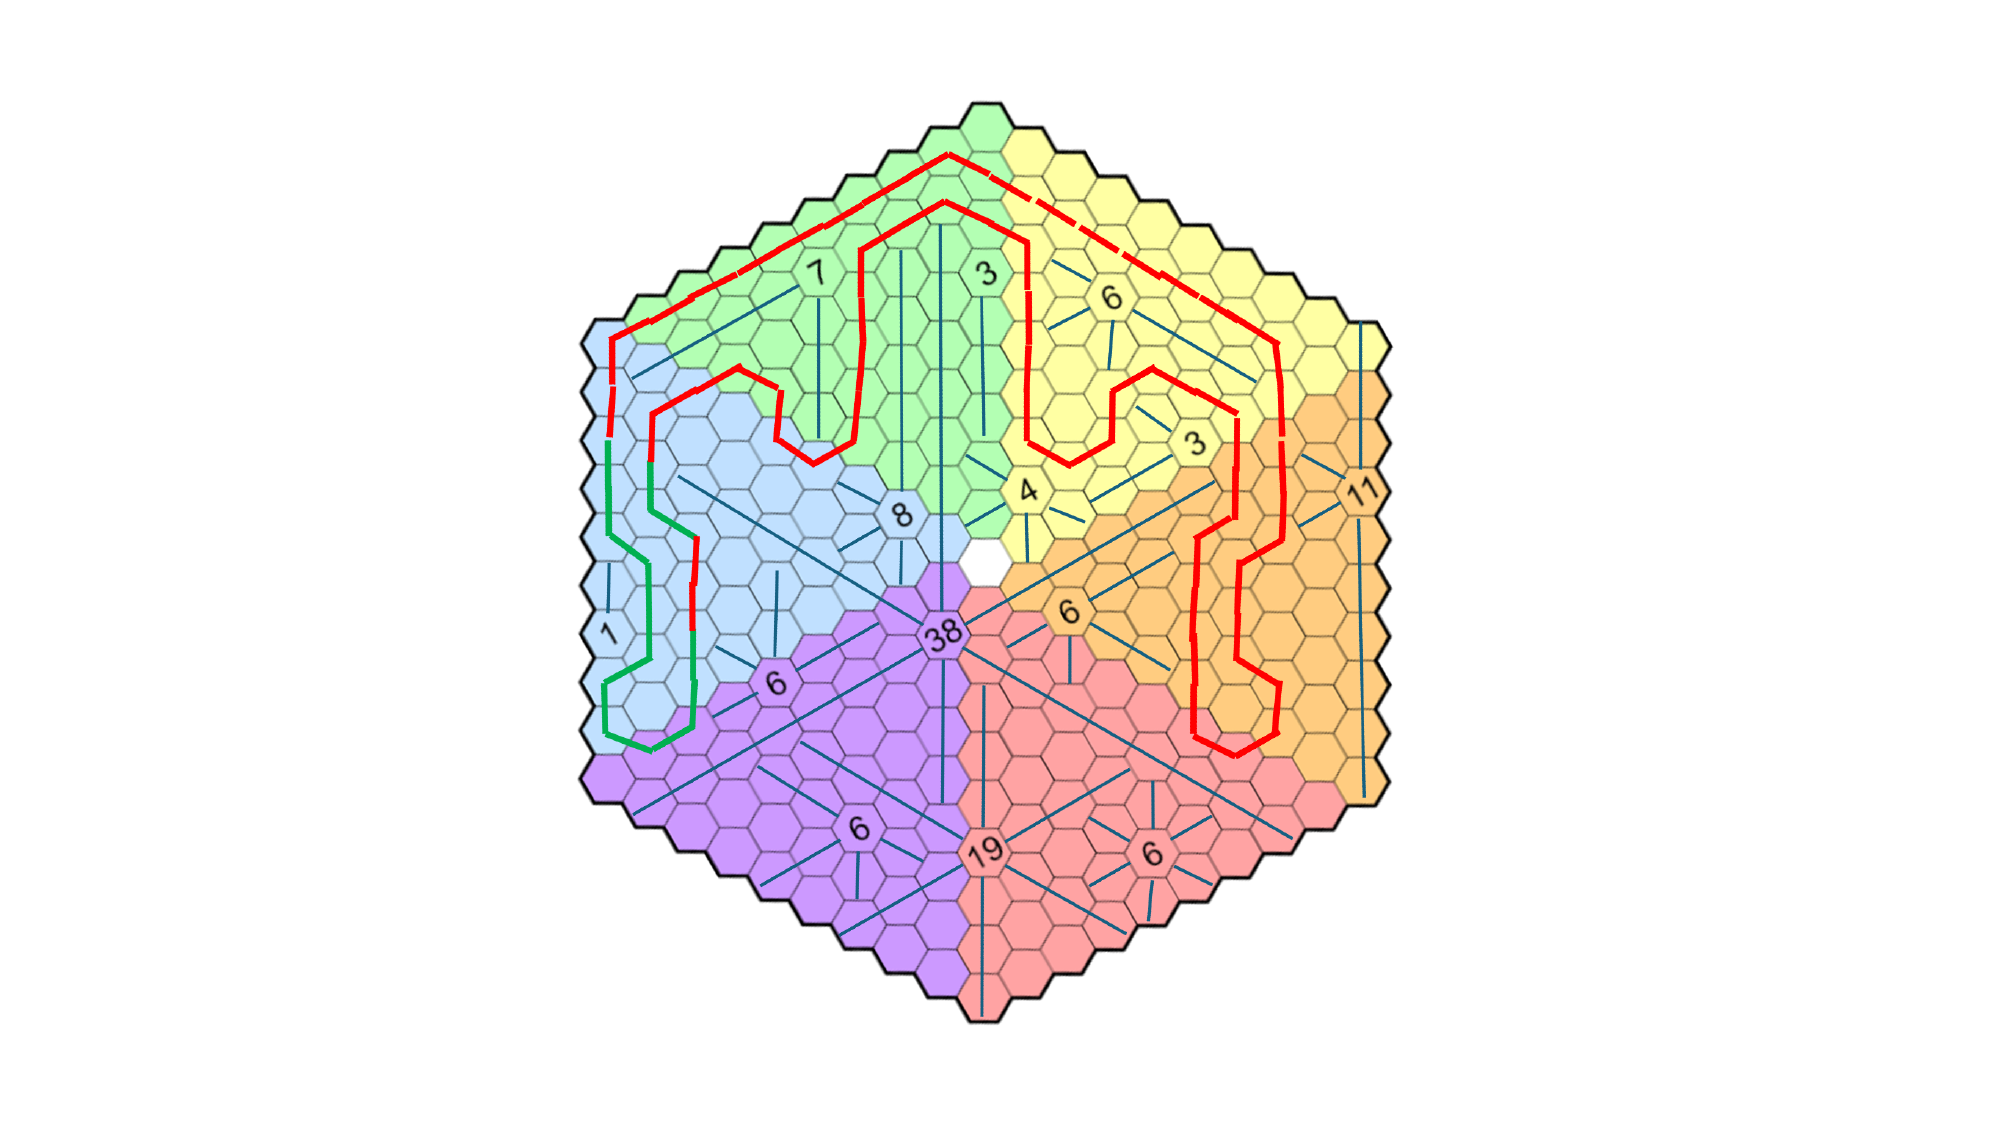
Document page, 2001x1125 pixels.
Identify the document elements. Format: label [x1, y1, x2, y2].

picture [296, 0, 1704, 1125]
